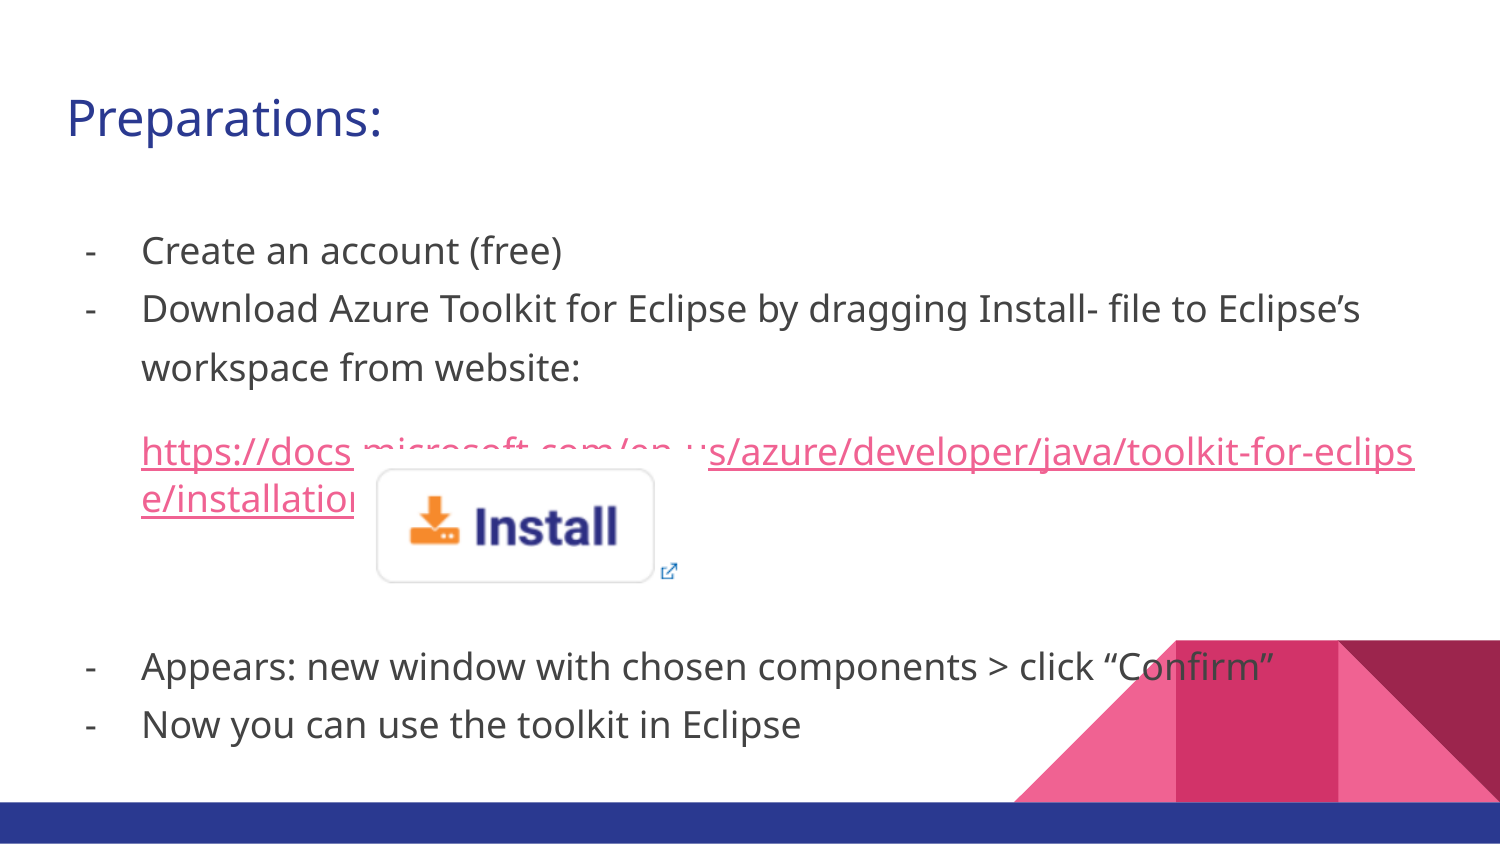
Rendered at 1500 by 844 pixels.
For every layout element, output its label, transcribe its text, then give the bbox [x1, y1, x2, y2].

list Create an account (free) Download Azure Toolkit for Eclipse by dragging Install- file to Eclipse’s workspace from website: https://docs.microsoft.com/en-us/azure/developer/java/toolkit-for-eclipse/installation Appears: new window with chosen components > click “Confirm” Now you can use the toolkit in Eclipse [51, 201, 1449, 750]
picture [354, 449, 708, 603]
title Preparations: [51, 67, 1449, 167]
